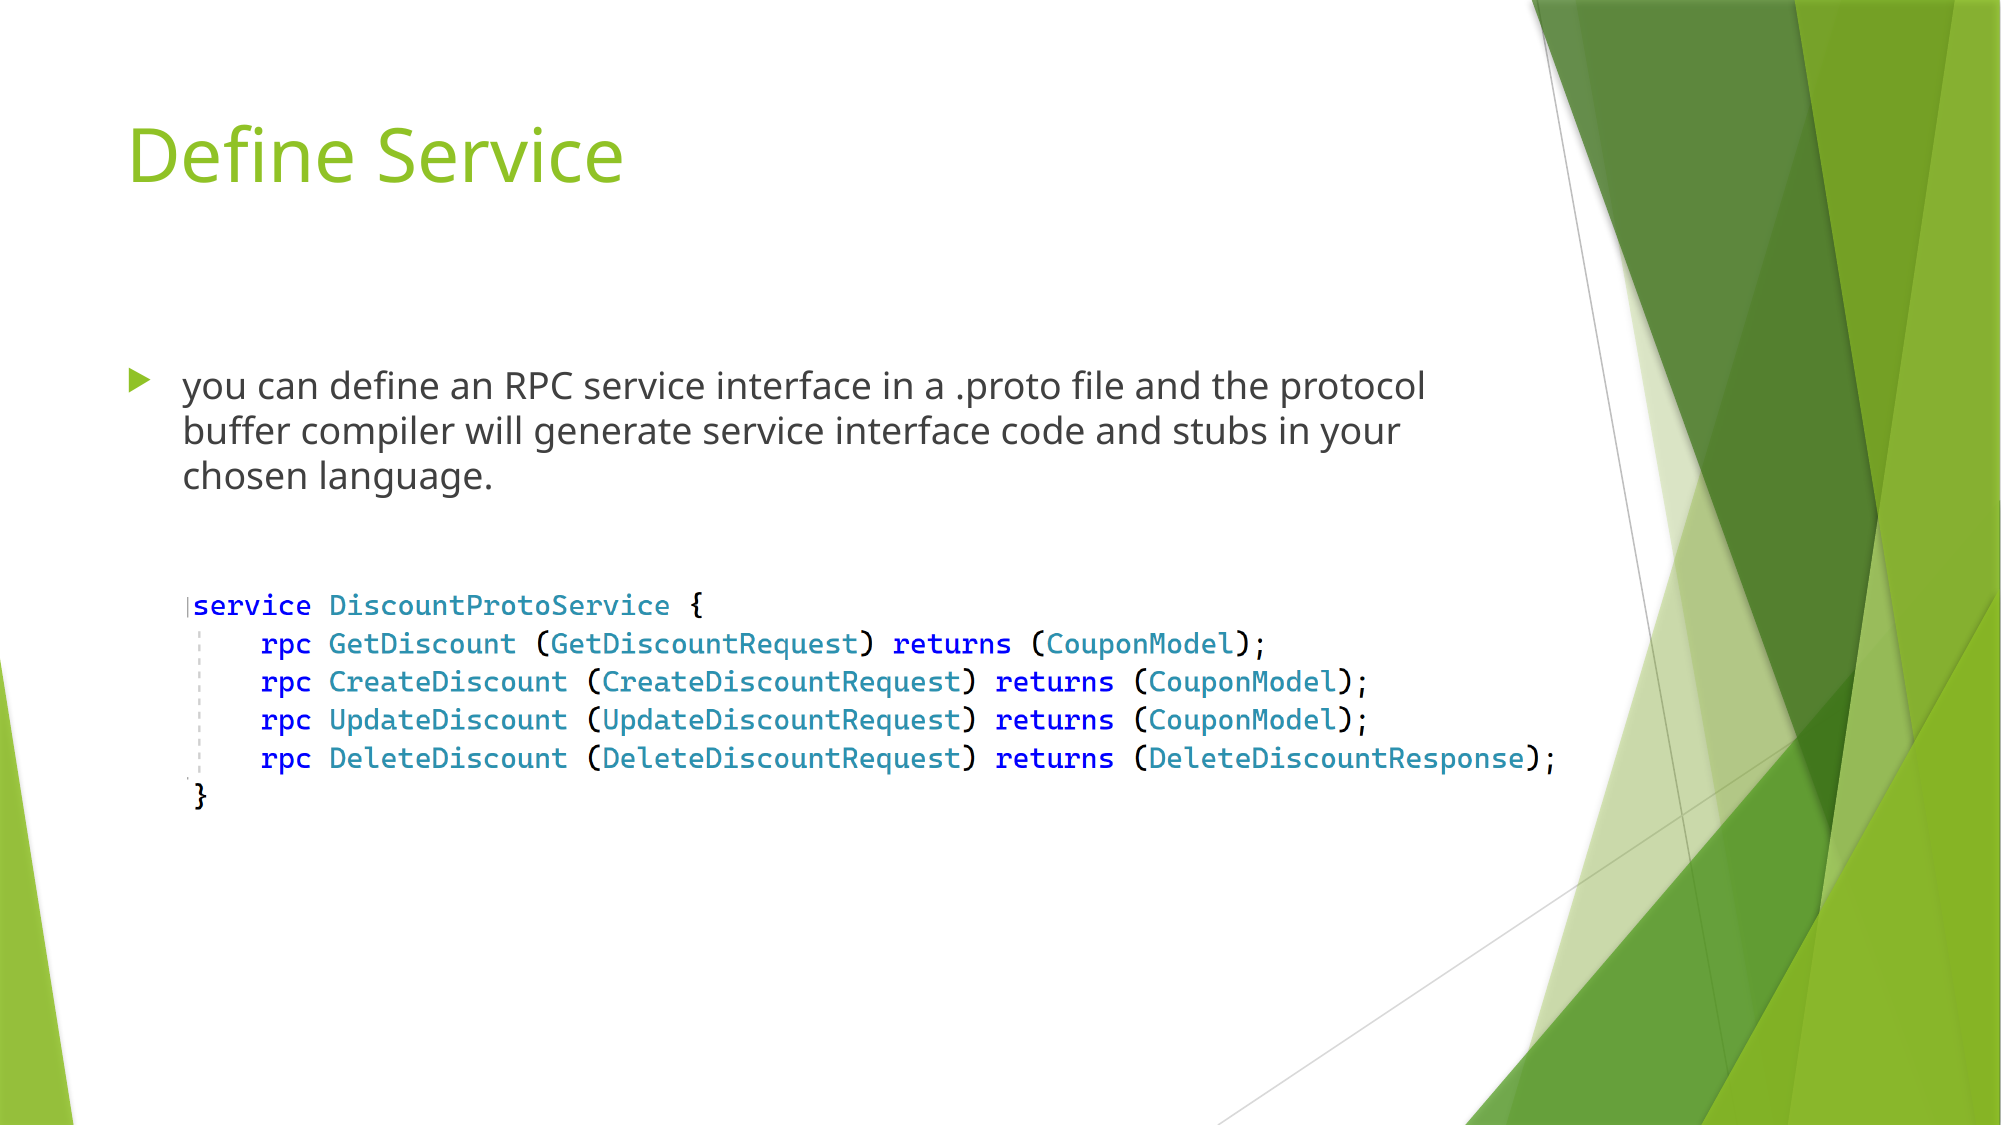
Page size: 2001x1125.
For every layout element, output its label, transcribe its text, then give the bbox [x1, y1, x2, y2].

list you can define an RPC service interface in a .proto file and the protocol buffer compiler will generate service interface code and stubs in your chosen language. [111, 354, 1522, 992]
title Define Service [111, 99, 1522, 317]
picture [187, 576, 1569, 825]
